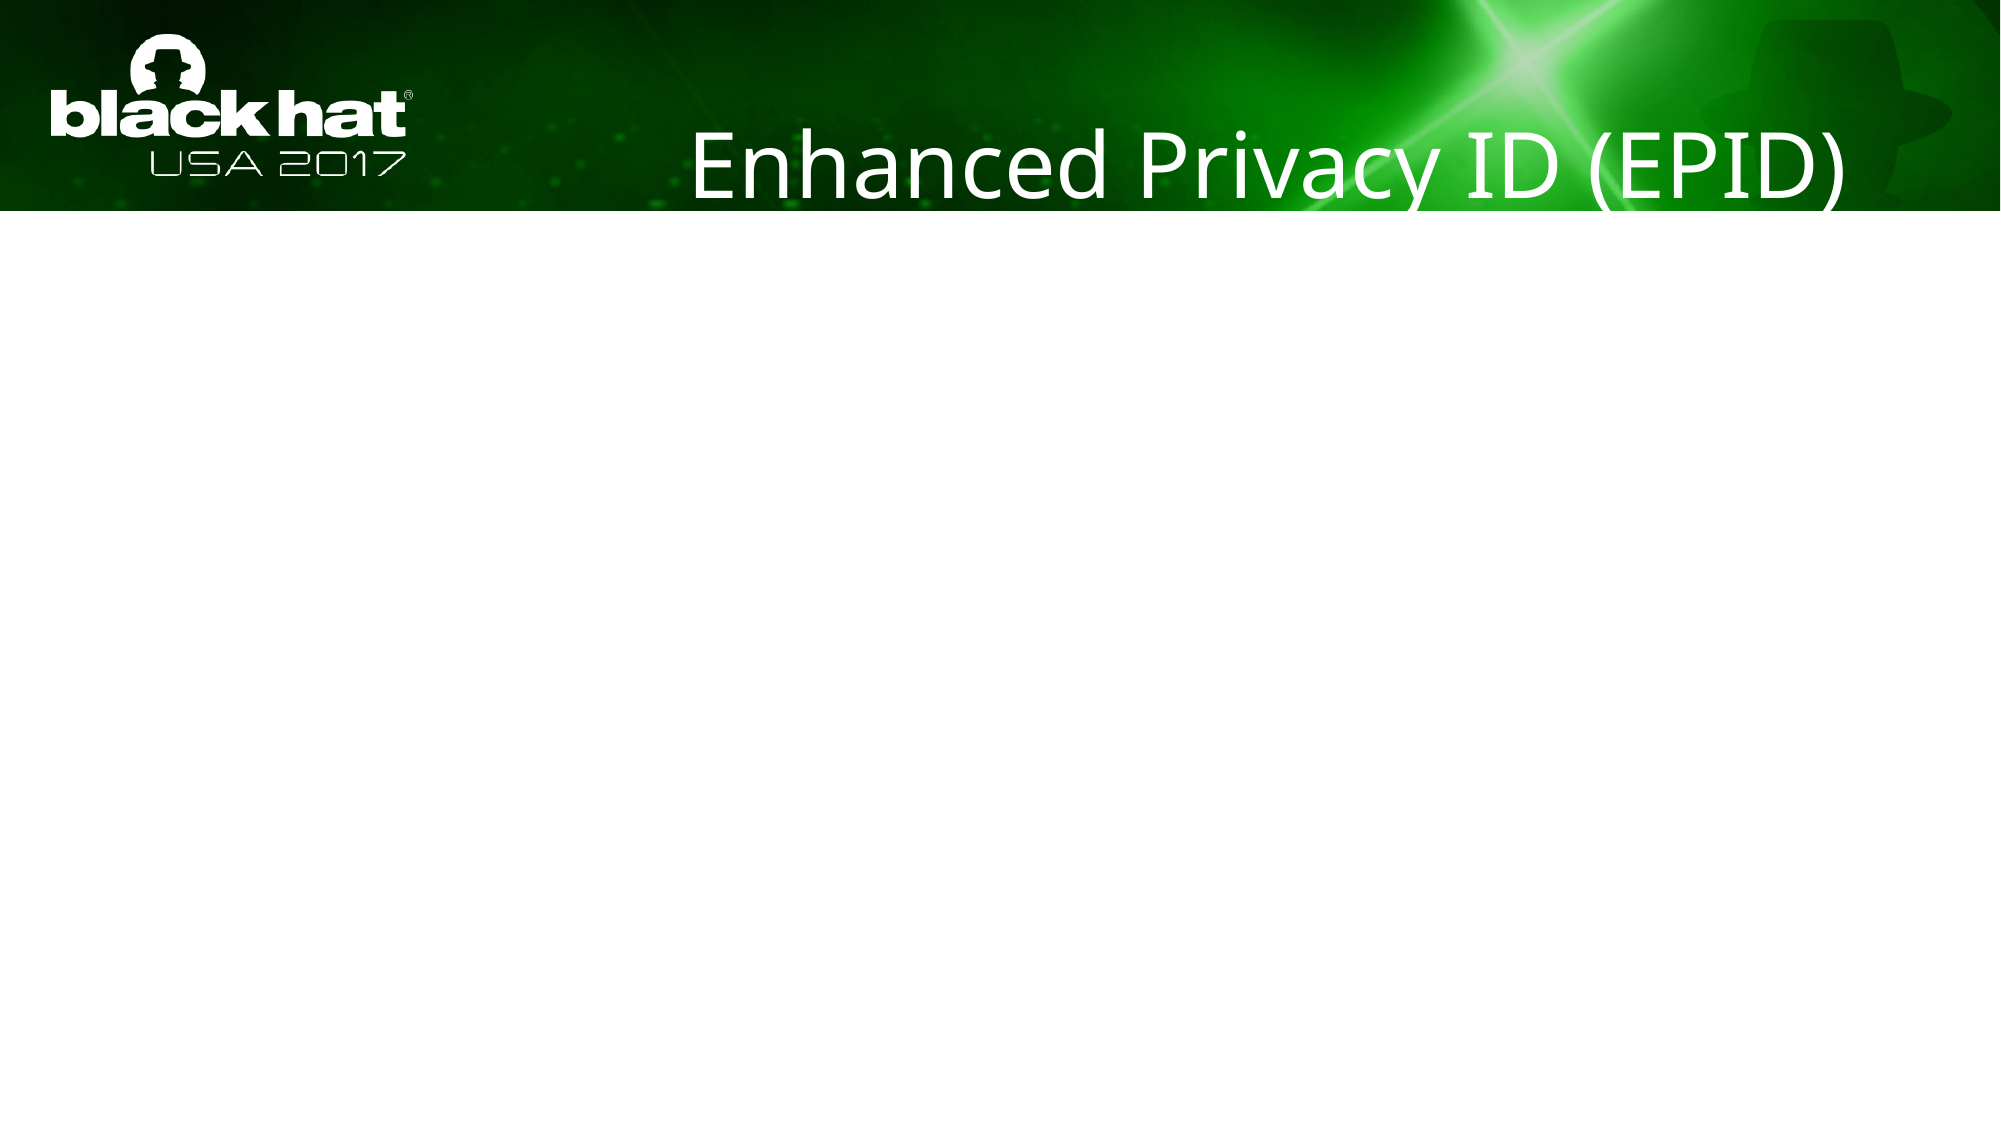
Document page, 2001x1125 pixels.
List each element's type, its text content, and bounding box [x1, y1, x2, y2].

picture [0, 0, 2001, 1125]
title Enhanced Privacy ID (EPID) [137, 59, 1863, 278]
